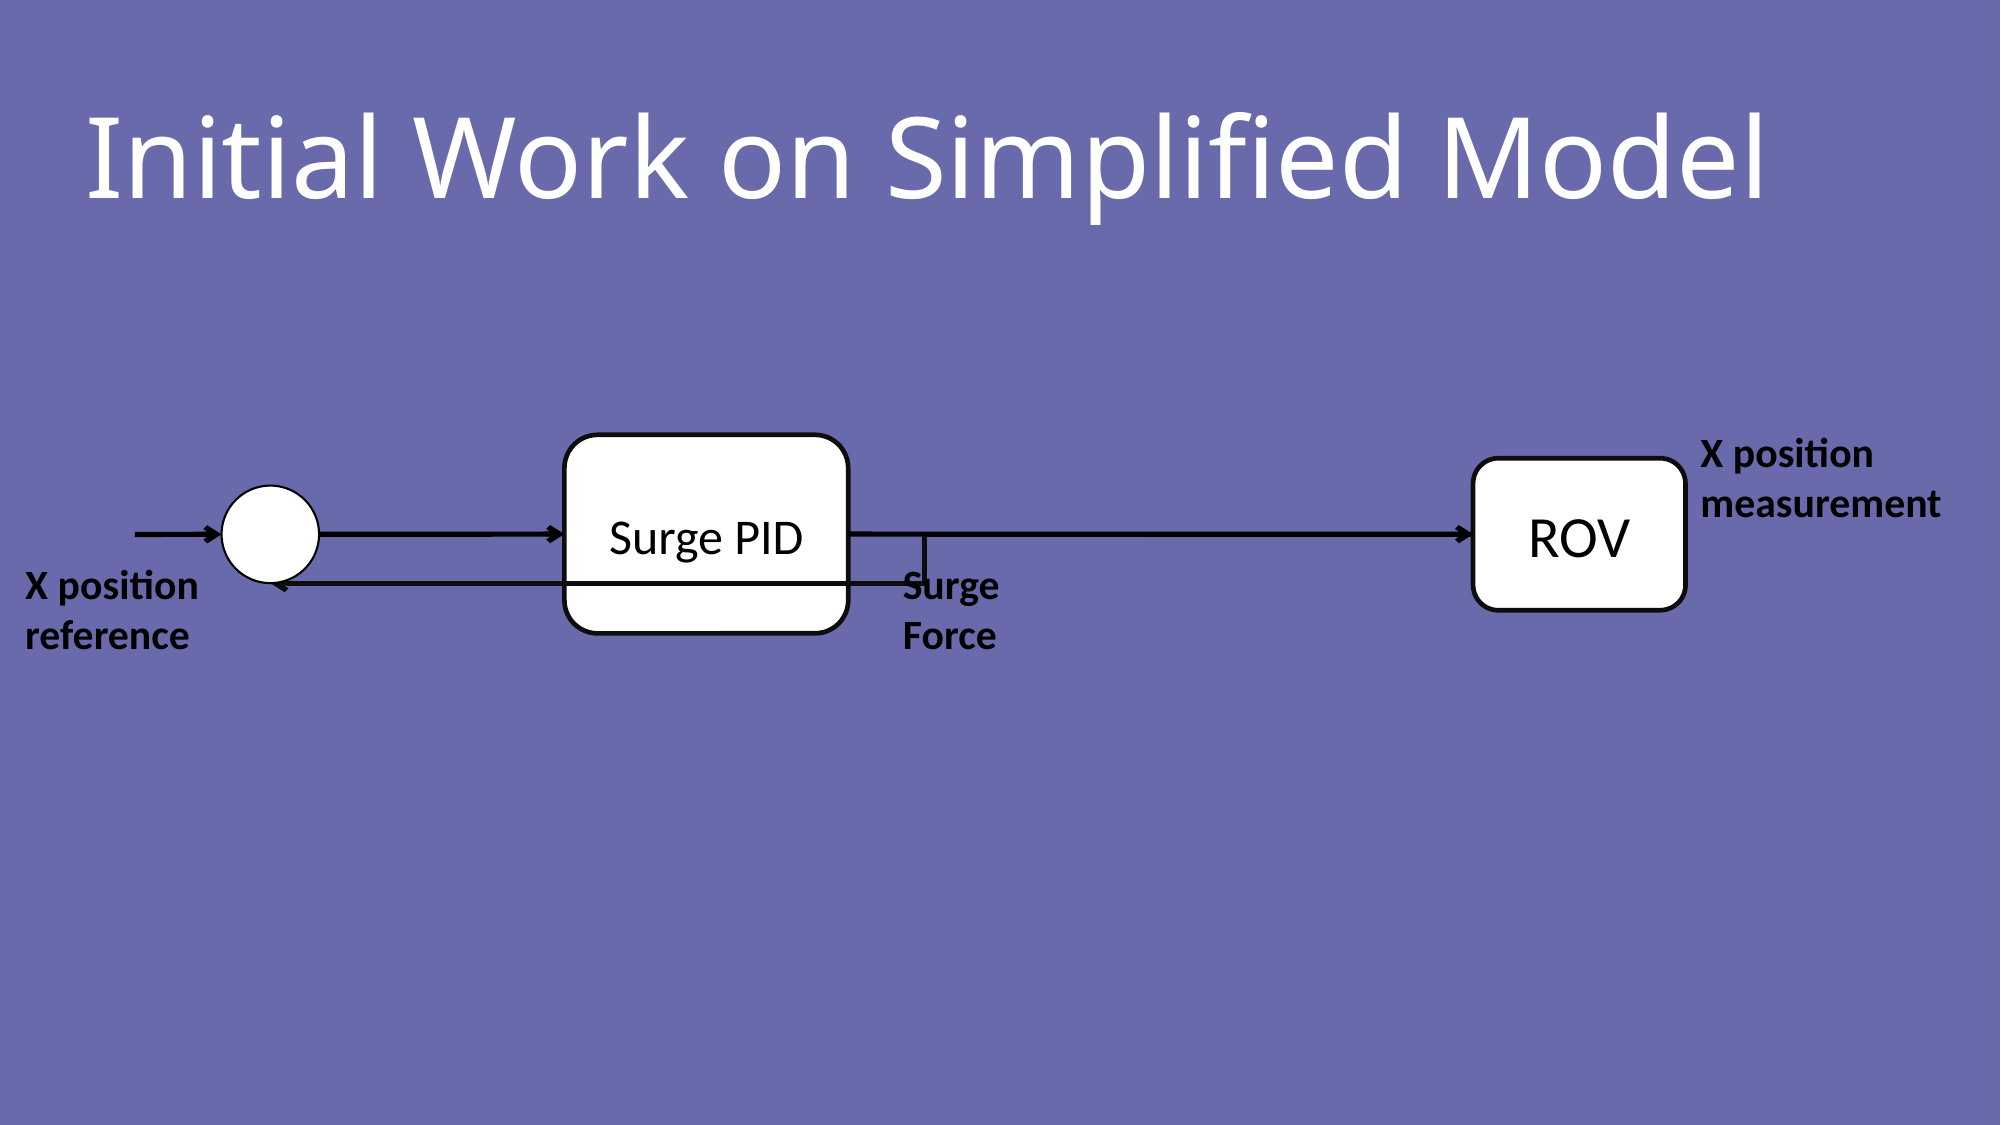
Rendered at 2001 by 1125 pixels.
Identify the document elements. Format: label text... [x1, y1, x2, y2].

text_box X position measurement [1685, 418, 1976, 533]
text_box Surge Force [888, 584, 1112, 665]
text_box X position reference [10, 550, 222, 665]
text_box [220, 484, 320, 585]
text_box Surge PID [563, 433, 850, 534]
text_box ROV [1472, 457, 1687, 612]
text_box Initial Work on Simplified Model [70, 79, 1930, 229]
text_box Surge PID [563, 586, 850, 635]
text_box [270, 534, 1580, 584]
